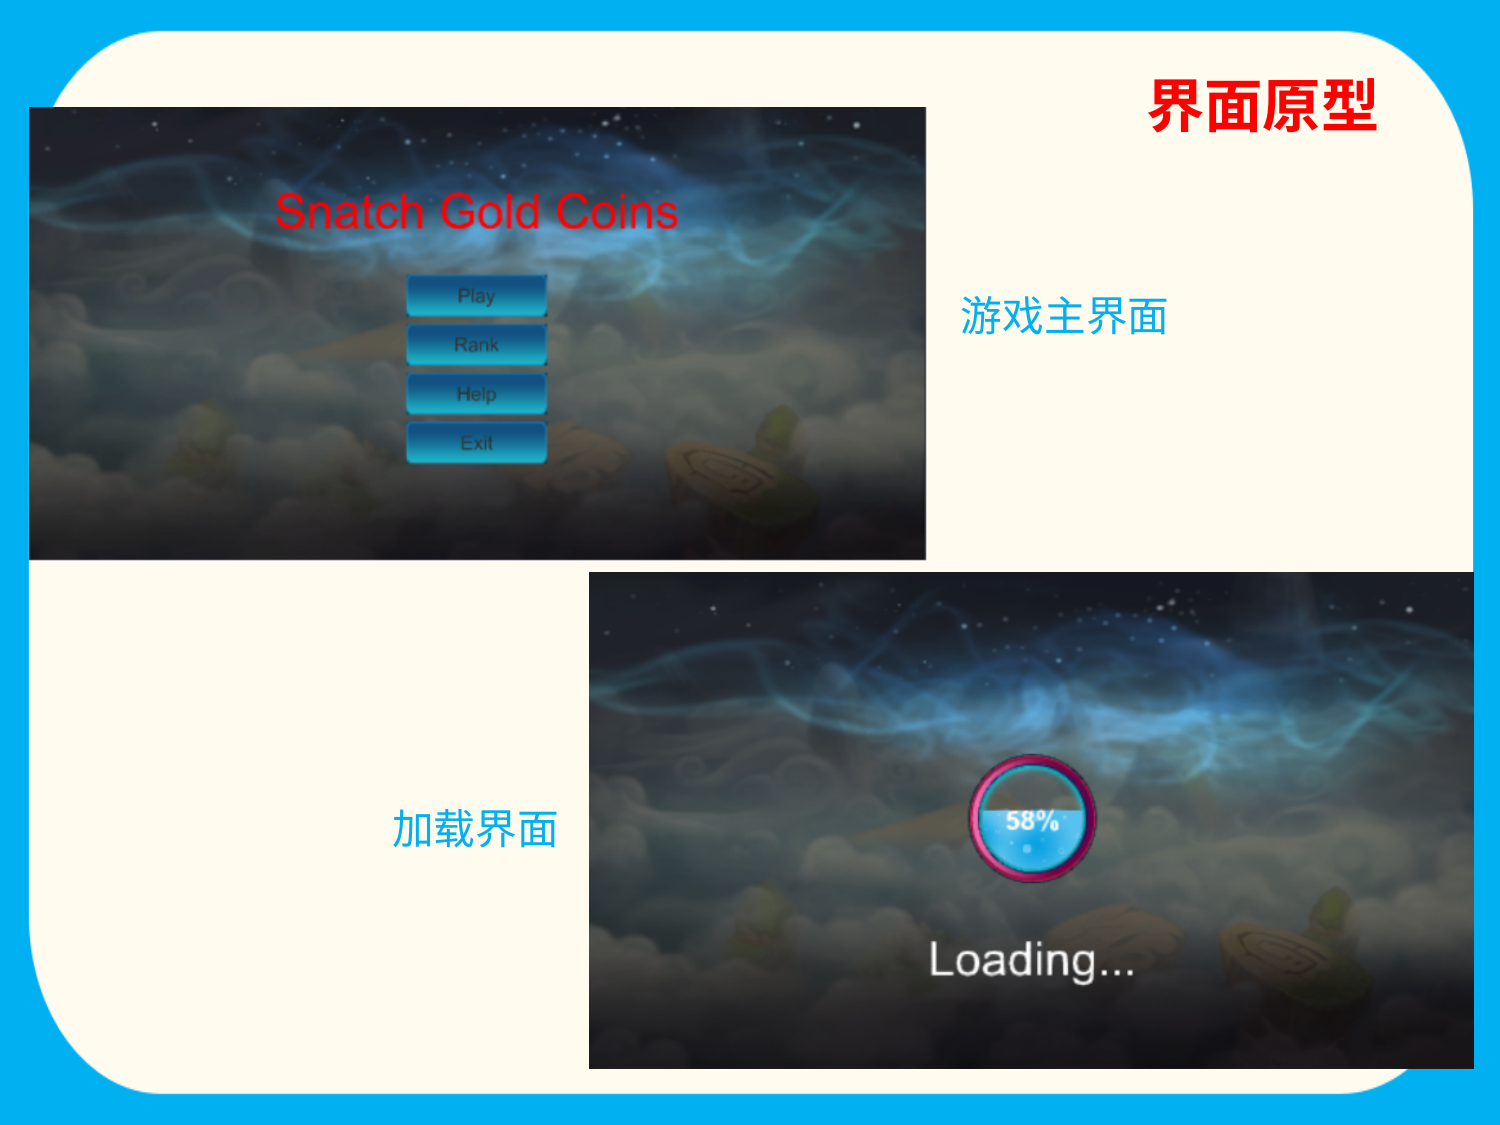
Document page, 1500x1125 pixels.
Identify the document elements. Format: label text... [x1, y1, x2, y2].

text_box 界面原型 [1135, 42, 1418, 145]
picture [29, 31, 1473, 1094]
text_box 游戏主界面 [949, 268, 1320, 346]
text_box 加载界面 [200, 782, 571, 859]
